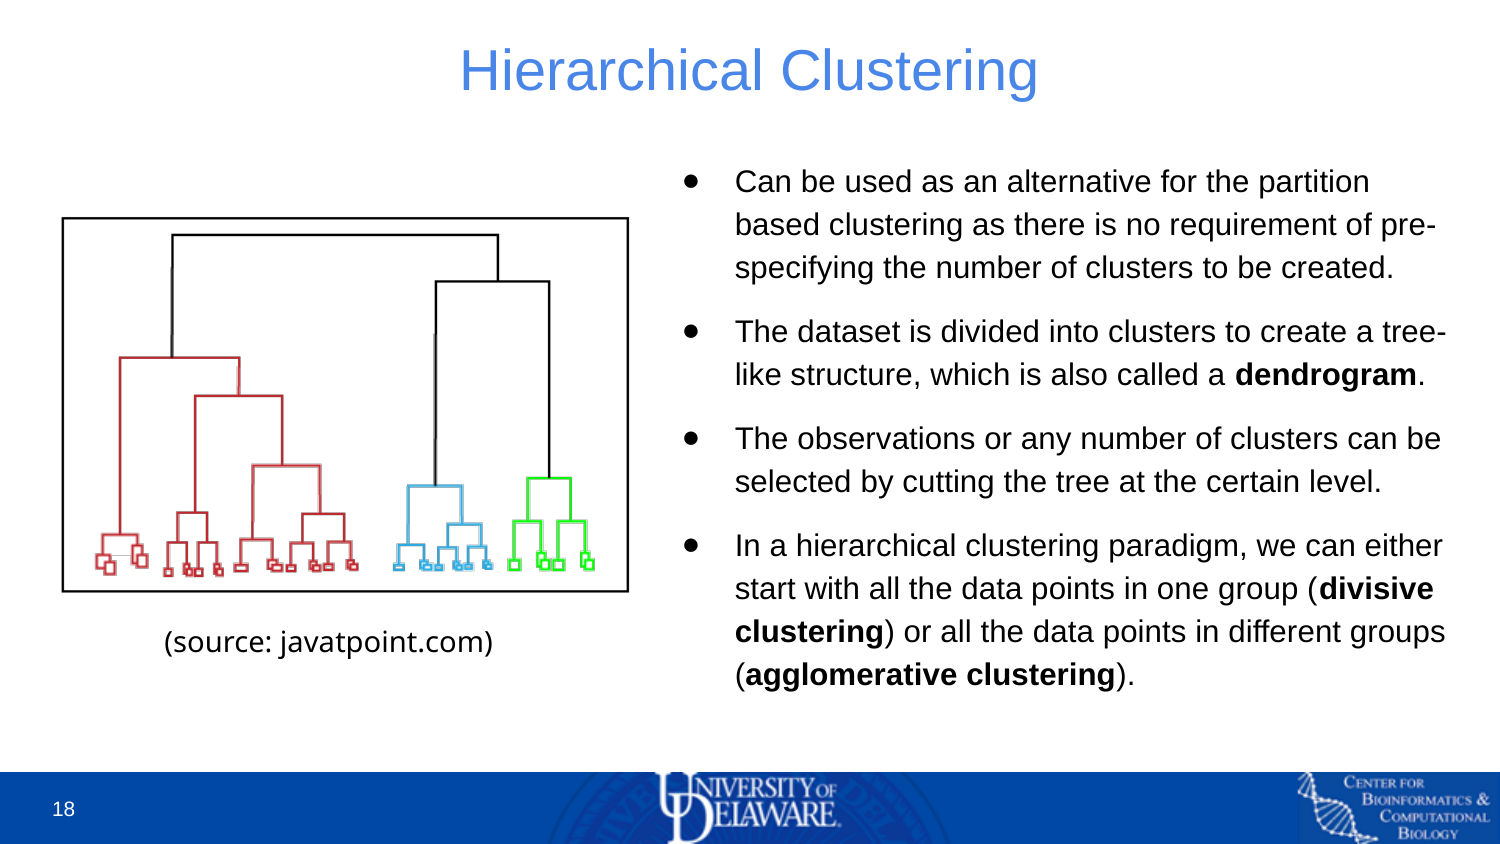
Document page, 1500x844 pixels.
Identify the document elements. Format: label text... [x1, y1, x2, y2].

picture [50, 210, 647, 601]
title Hierarchical Clustering [51, 18, 1449, 118]
text_box Can be used as an alternative for the partition based clustering as there is no requirement of pre-specifying the number of clusters to be created. The dataset is divided into clusters to create a tree-like structure, which is also called a dendrogram. The observations or any number of clusters can be selected by cutting the tree at the certain level. In a hierarchical clustering paradigm, we can either start with all the data points in one group (divisive clustering) or all the data points in different groups (agglomerative clustering). [644, 140, 1478, 707]
picture [0, 772, 1500, 844]
text_box (source: javatpoint.com) [129, 608, 529, 674]
